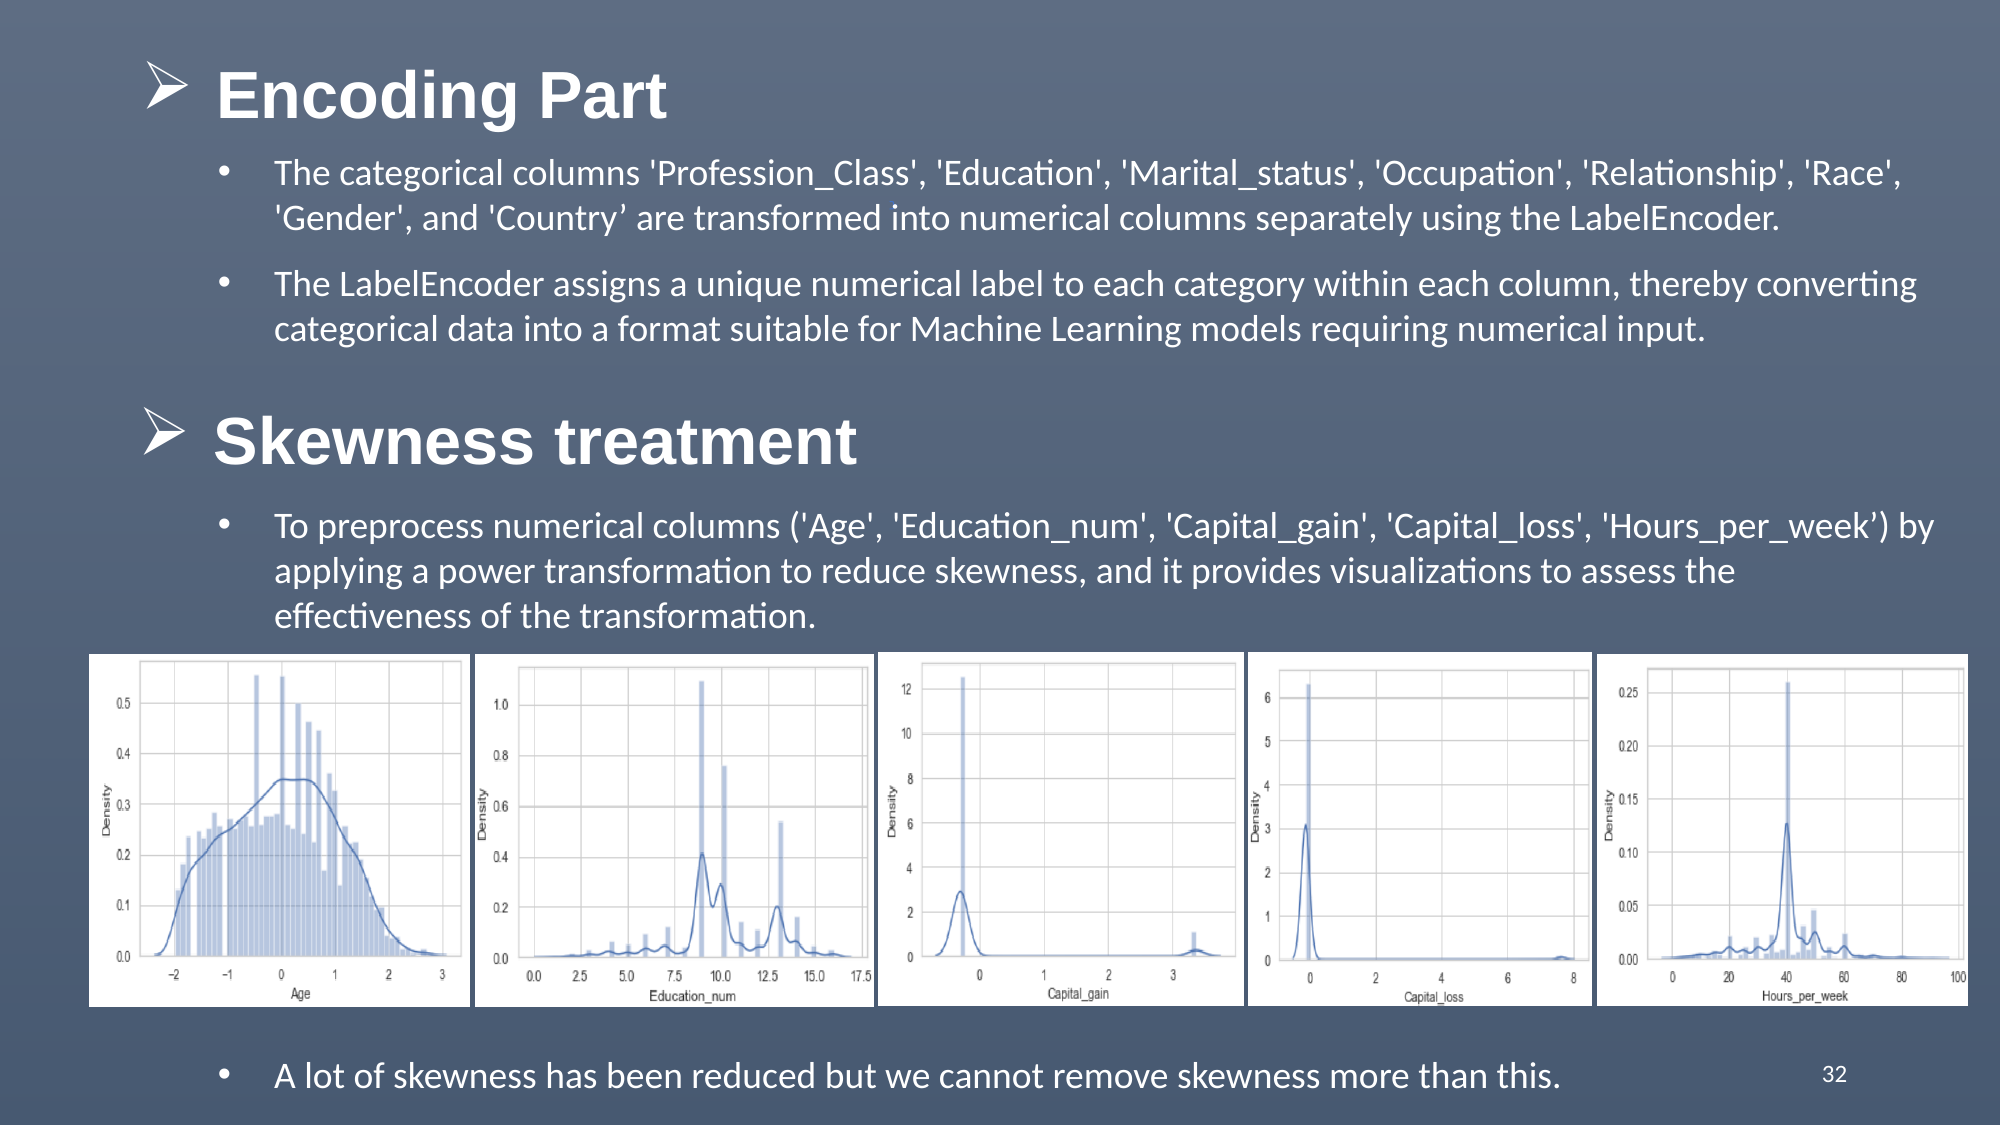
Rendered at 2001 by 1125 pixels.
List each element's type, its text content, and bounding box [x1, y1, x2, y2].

picture [1597, 654, 1968, 1006]
picture [878, 652, 1244, 1006]
picture [88, 654, 470, 1007]
subtitle The categorical columns 'Profession_Class', 'Education', 'Marital_status', 'Occupation', 'Relationship', 'Race', 'Gender', and 'Country’ are transformed into numerical columns separately using the LabelEncoder. The LabelEncoder assigns a unique numerical label to each category within each column, thereby converting categorical data into a format suitable for Machine Learning models requiring numerical input. [202, 140, 1956, 396]
text_box Skewness treatment [123, 398, 1623, 489]
picture [1248, 652, 1592, 1006]
picture [475, 654, 874, 1007]
title Encoding Part [126, 47, 1750, 148]
text_box To preprocess numerical columns ('Age', 'Education_num', 'Capital_gain', 'Capital_loss', 'Hours_per_week’) by applying a power transformation to reduce skewness, and it provides visualizations to assess the effectiveness of the transformation. A lot of skewness has been reduced but we cannot remove skewness more than this. [202, 493, 1956, 1125]
